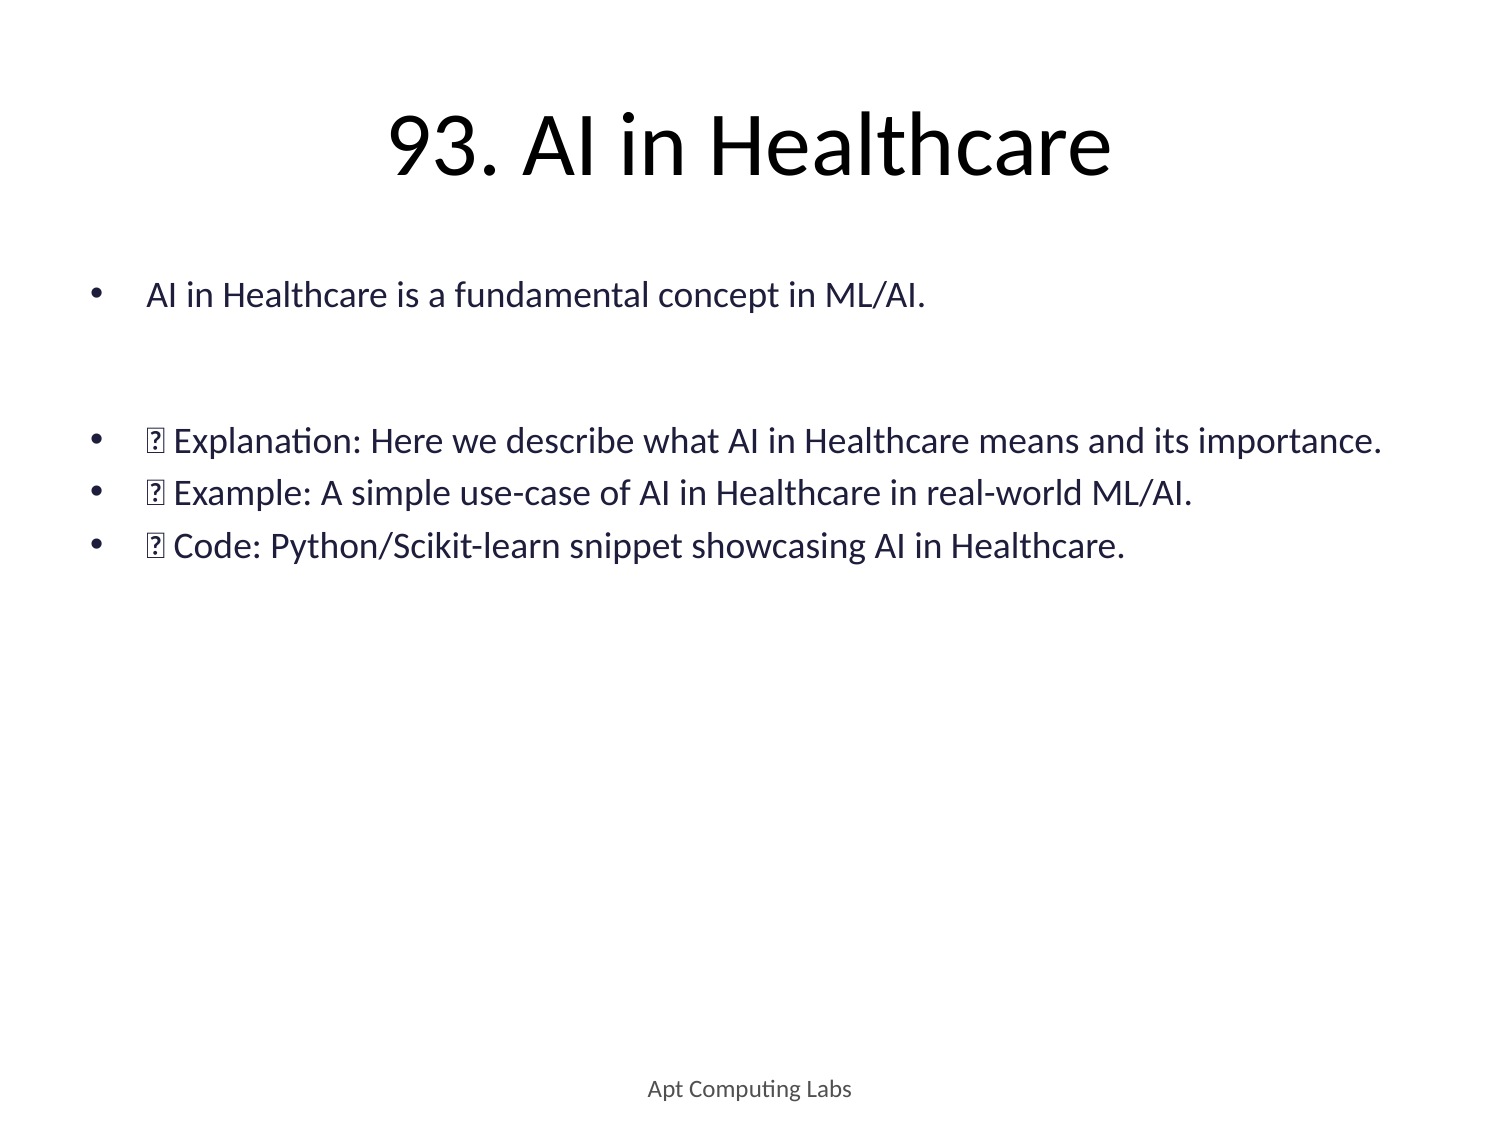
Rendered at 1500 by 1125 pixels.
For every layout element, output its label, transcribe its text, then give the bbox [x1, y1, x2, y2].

list AI in Healthcare is a fundamental concept in ML/AI. 🔹 Explanation: Here we describe what AI in Healthcare means and its importance. 🔹 Example: A simple use-case of AI in Healthcare in real-world ML/AI. 🔹 Code: Python/Scikit-learn snippet showcasing AI in Healthcare. [75, 262, 1425, 1005]
title 93. AI in Healthcare [75, 45, 1425, 233]
text_box Apt Computing Labs [632, 1020, 868, 1110]
